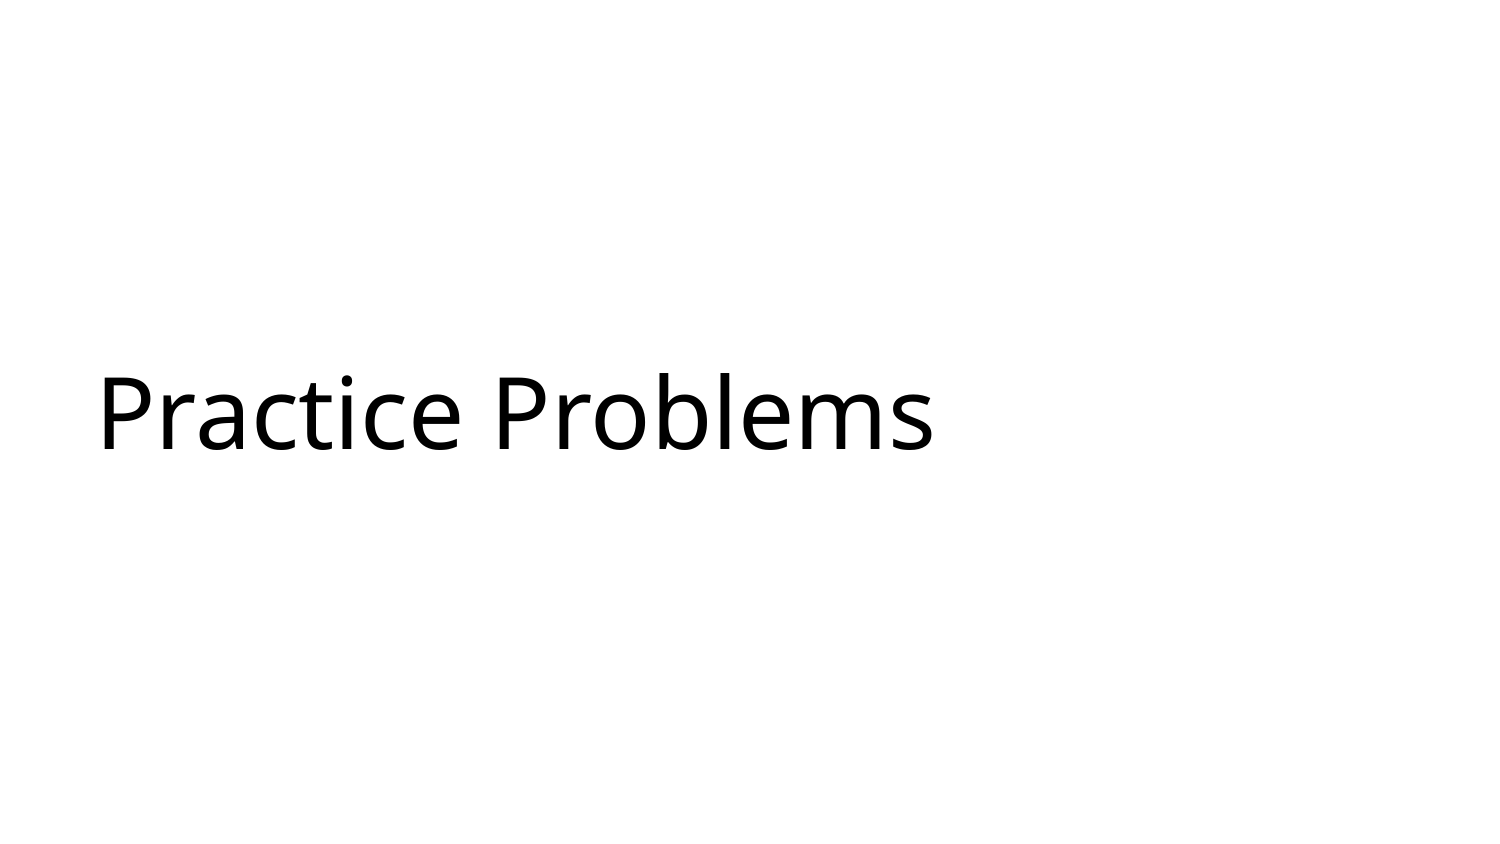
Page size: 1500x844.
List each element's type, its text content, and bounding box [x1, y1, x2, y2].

title Practice Problems [80, 73, 1125, 745]
